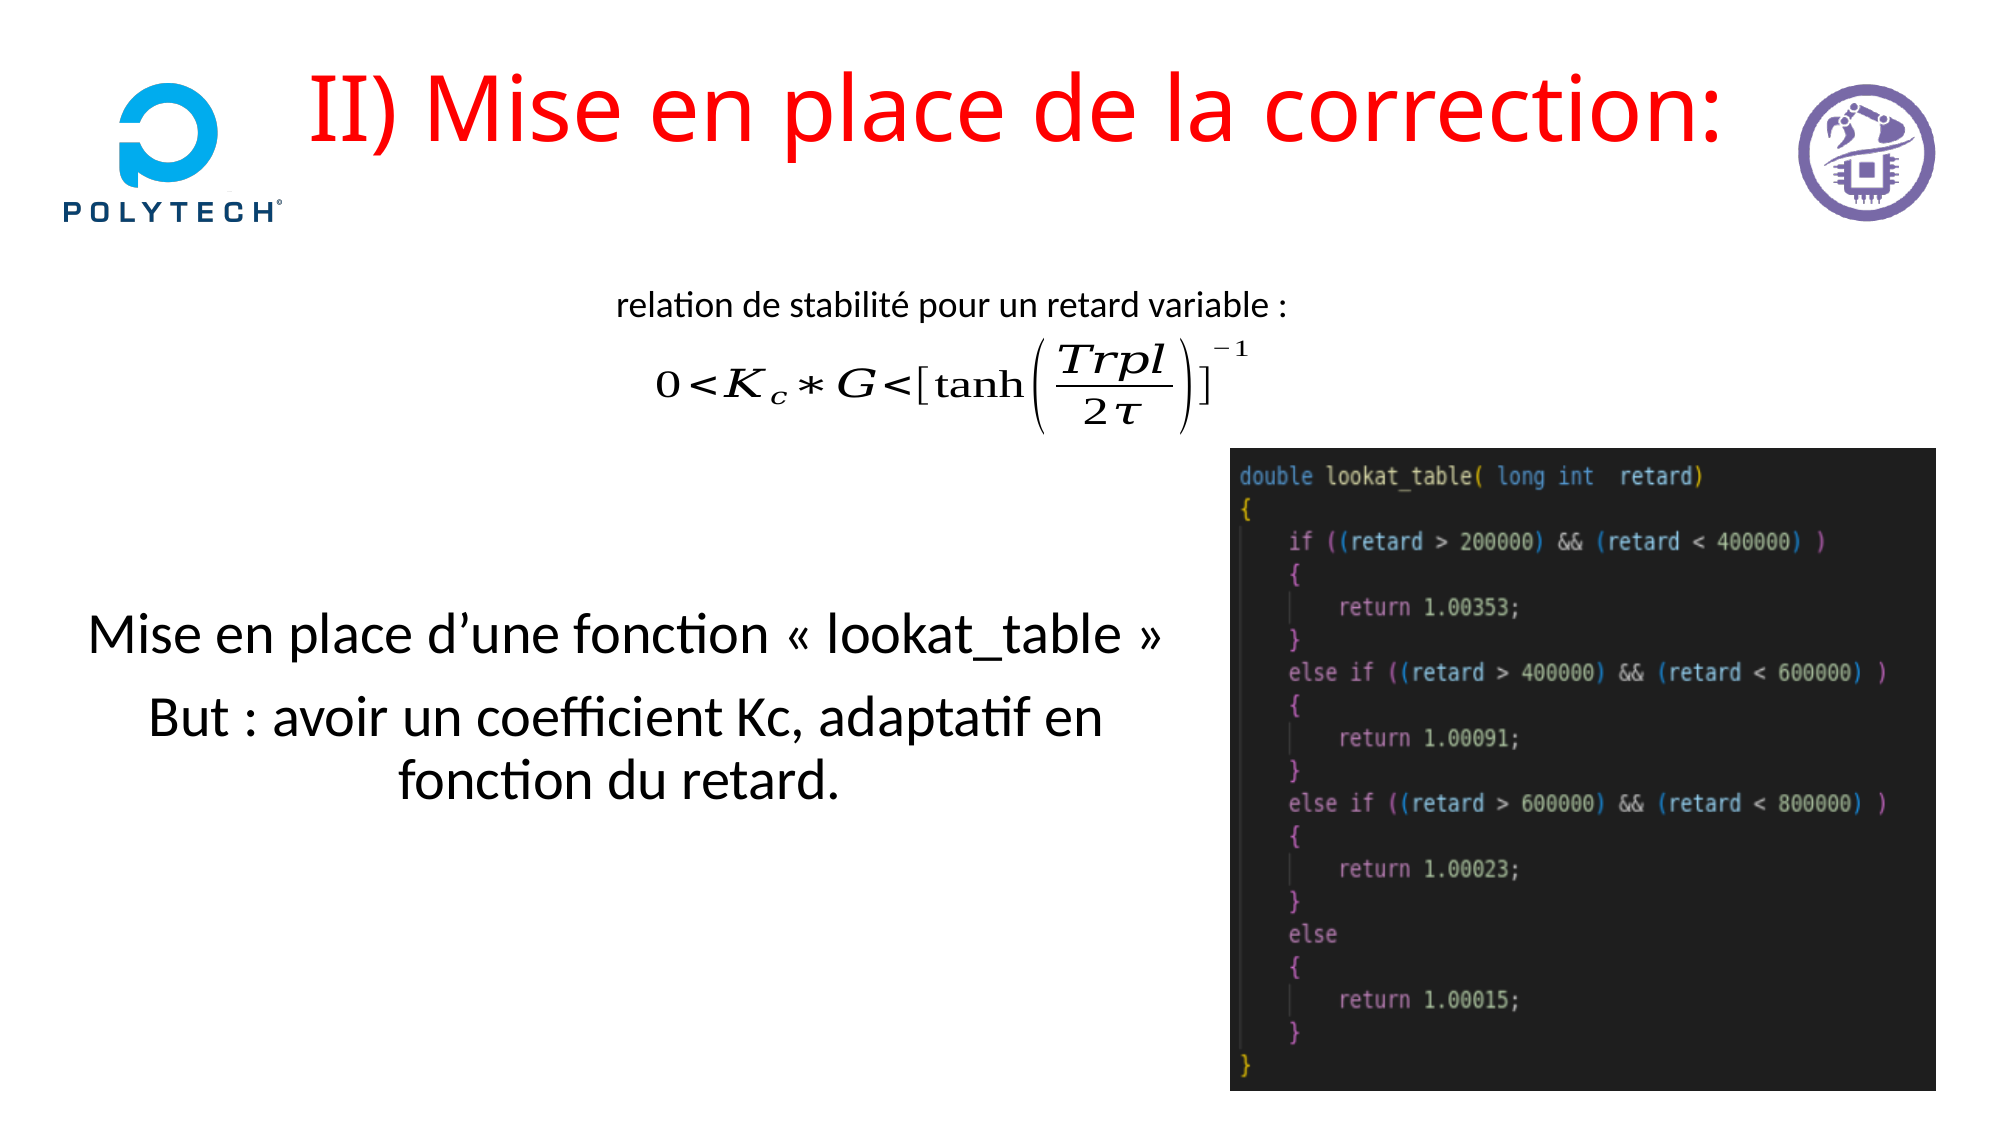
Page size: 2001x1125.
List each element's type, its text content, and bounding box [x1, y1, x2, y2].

picture [64, 83, 282, 222]
text_box relation de stabilité pour un retard variable : [507, 272, 1397, 333]
picture [1796, 82, 1936, 222]
picture [1230, 448, 1936, 1091]
title II) Mise en place de la correction: [293, 44, 1863, 278]
list Mise en place d’une fonction « lookat_table » But : avoir un coefficient Kc, adaptatif en fonction du retard. [64, 595, 1189, 971]
